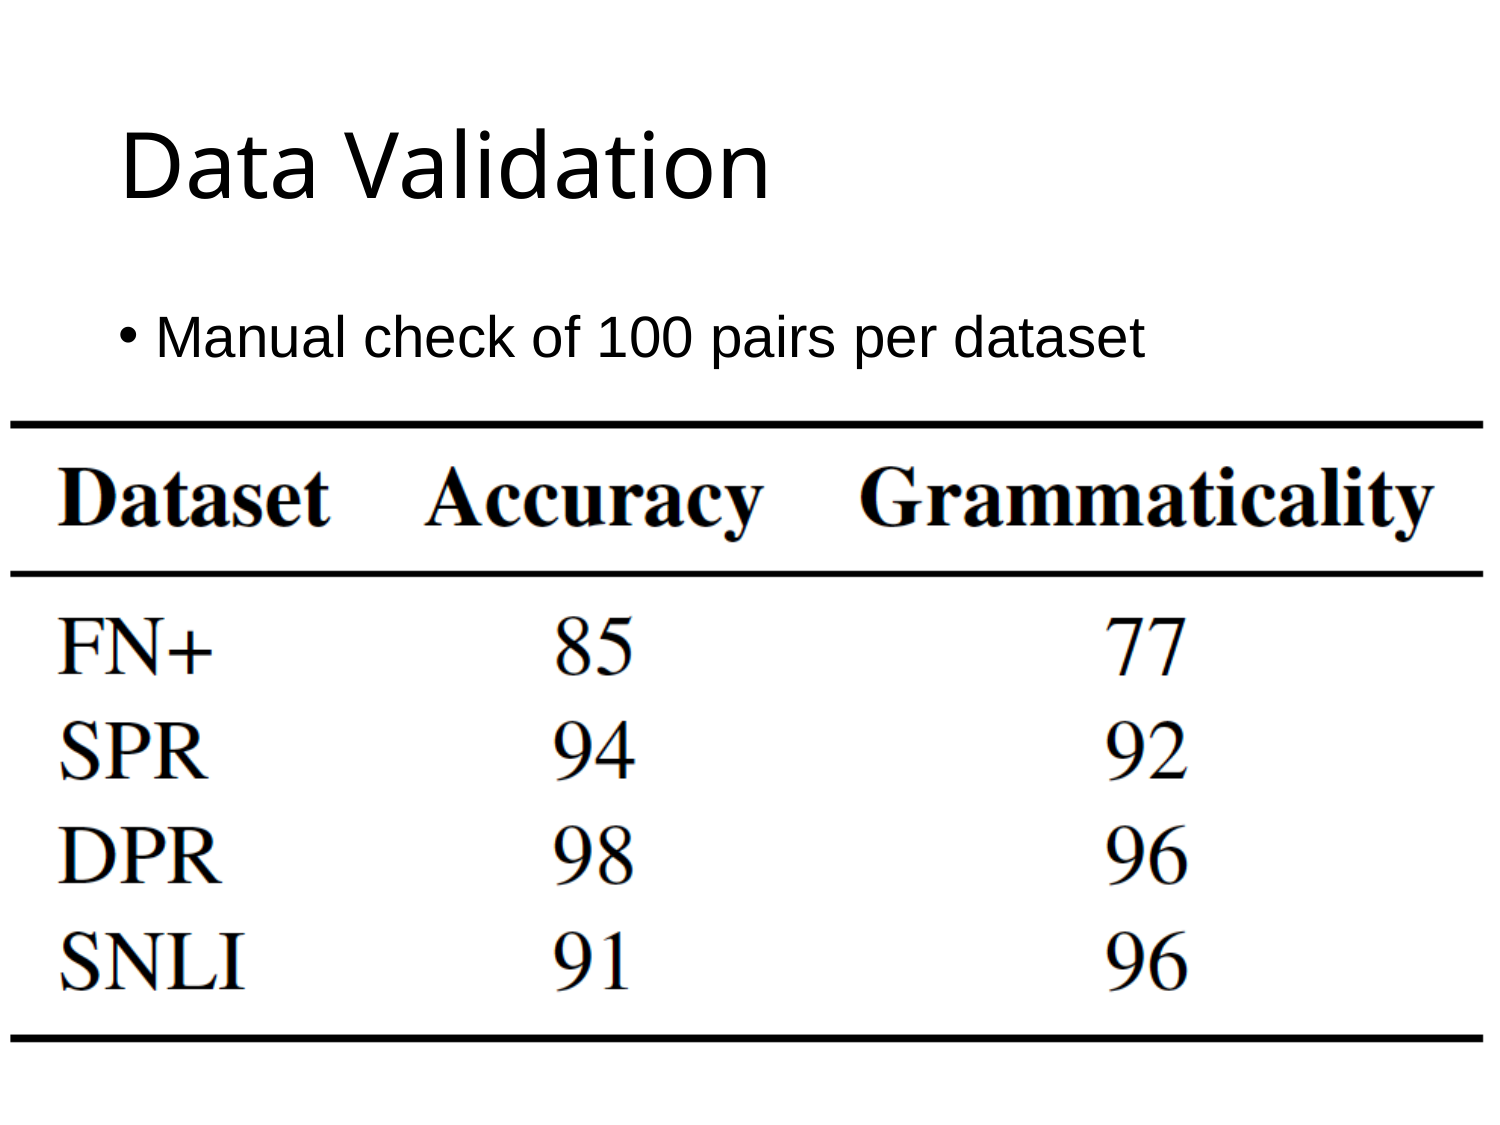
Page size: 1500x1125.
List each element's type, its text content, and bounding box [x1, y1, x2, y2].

picture [0, 409, 1500, 1050]
title Data Validation [103, 59, 1397, 278]
list Manual check of 100 pairs per dataset [103, 299, 1397, 409]
